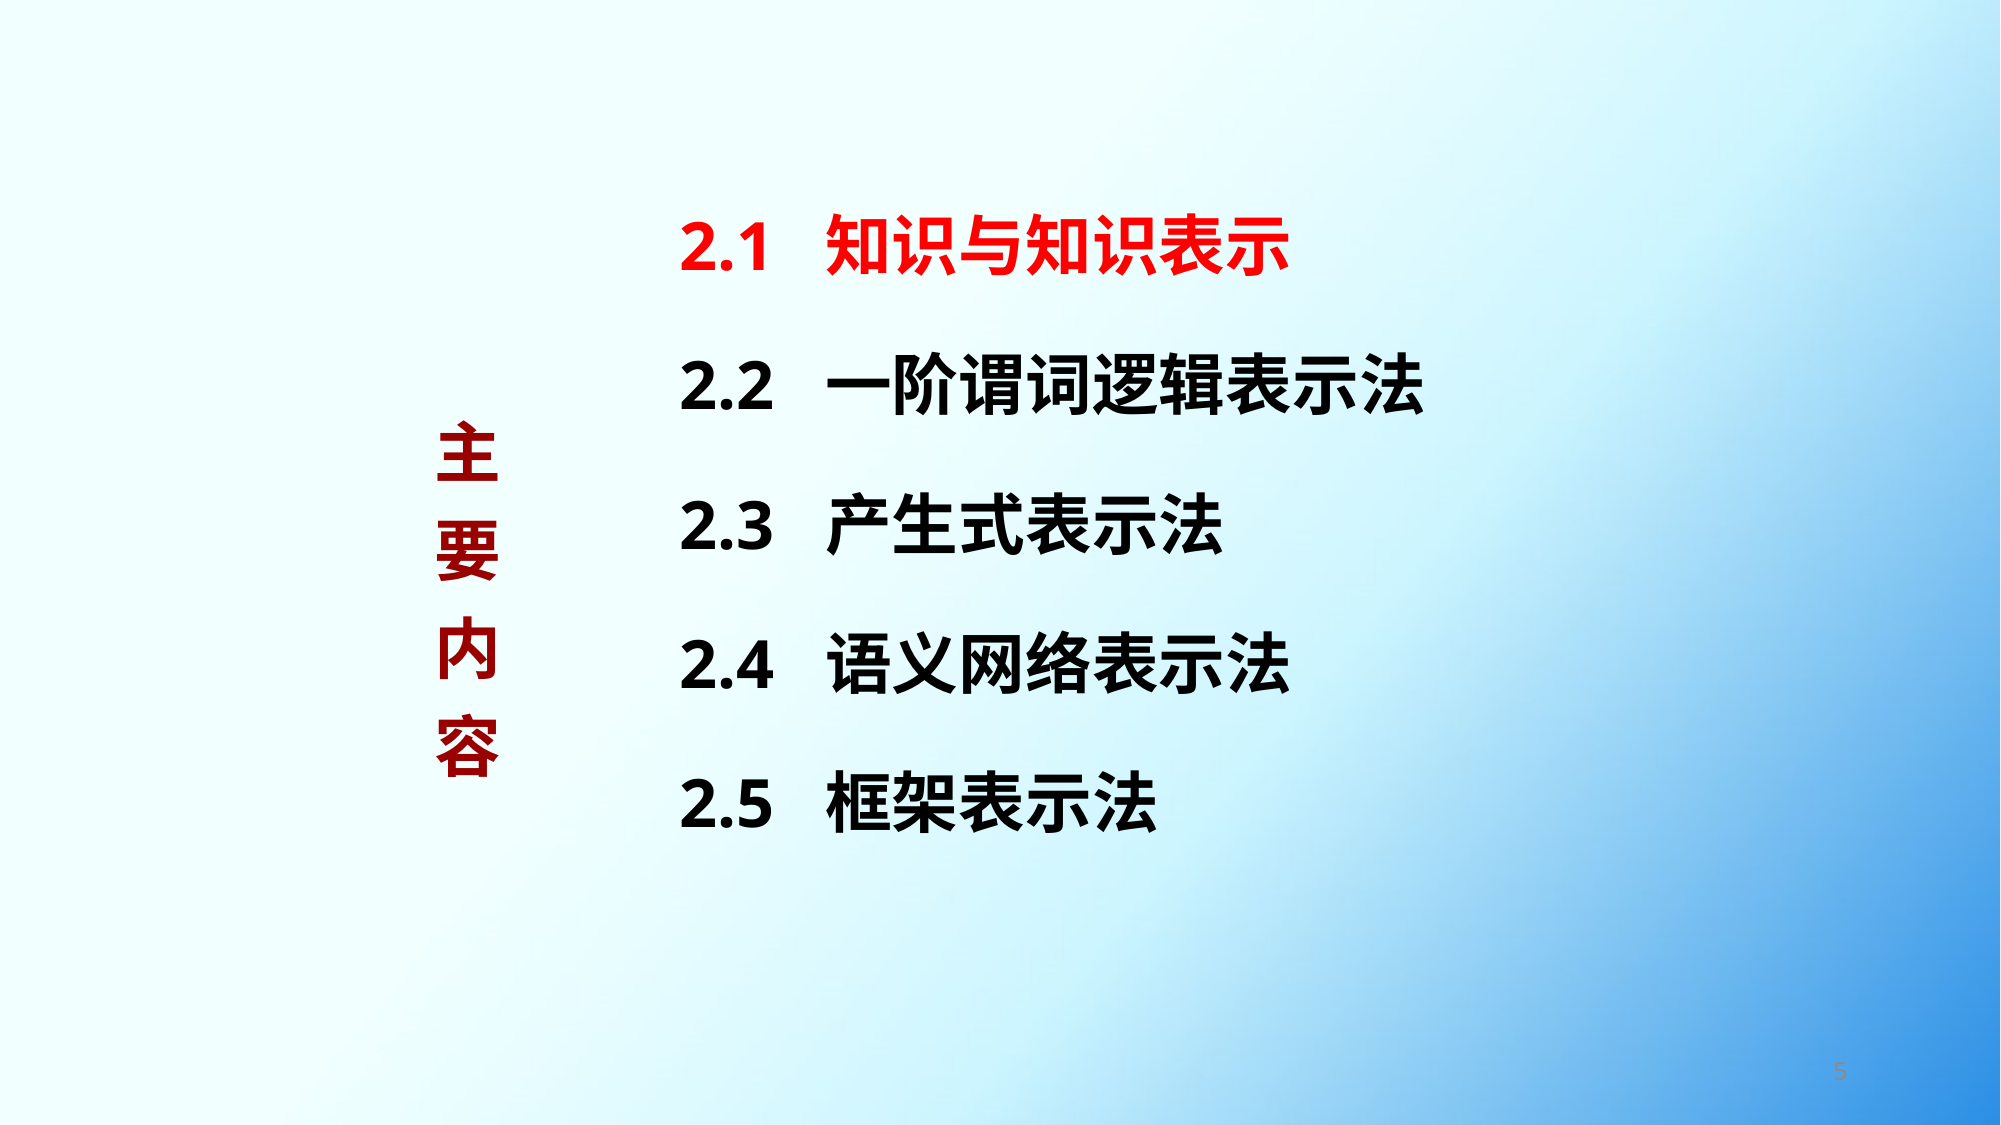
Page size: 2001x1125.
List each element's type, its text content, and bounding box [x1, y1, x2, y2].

picture [0, 0, 2001, 1125]
text_box 2.4 语义网络表示法 [664, 590, 1520, 730]
slide_number 5 [1412, 1042, 1863, 1103]
text_box 2.2 一阶谓词逻辑表示法 [664, 315, 1520, 451]
text_box 2.5 框架表示法 [664, 730, 1520, 872]
title 主 要 内 容 [385, 314, 535, 882]
text_box 2.1 知识与知识表示 [664, 172, 1520, 315]
text_box 2.3 产生式表示法 [664, 451, 1520, 590]
